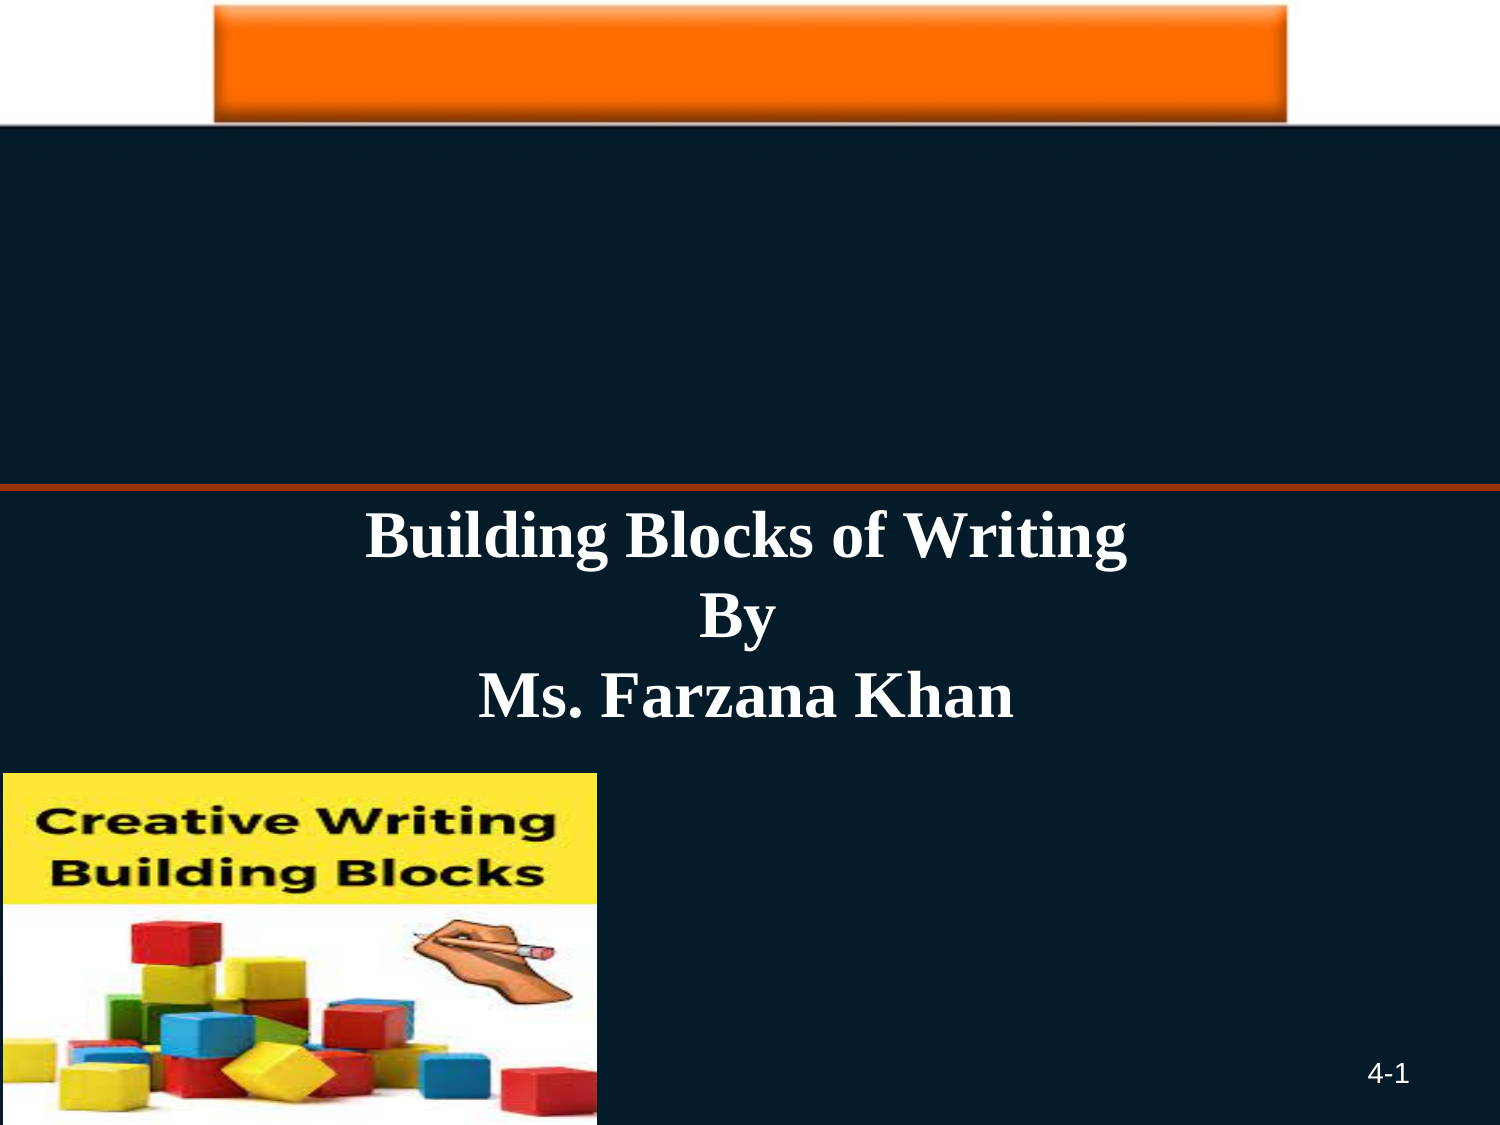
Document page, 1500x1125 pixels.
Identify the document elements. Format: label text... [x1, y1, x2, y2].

text_box 4-1 [1074, 1046, 1425, 1125]
picture [0, 0, 1500, 484]
picture [0, 491, 1500, 1125]
text_box Building Blocks of Writing By Ms. Farzana Khan [30, 496, 1463, 739]
